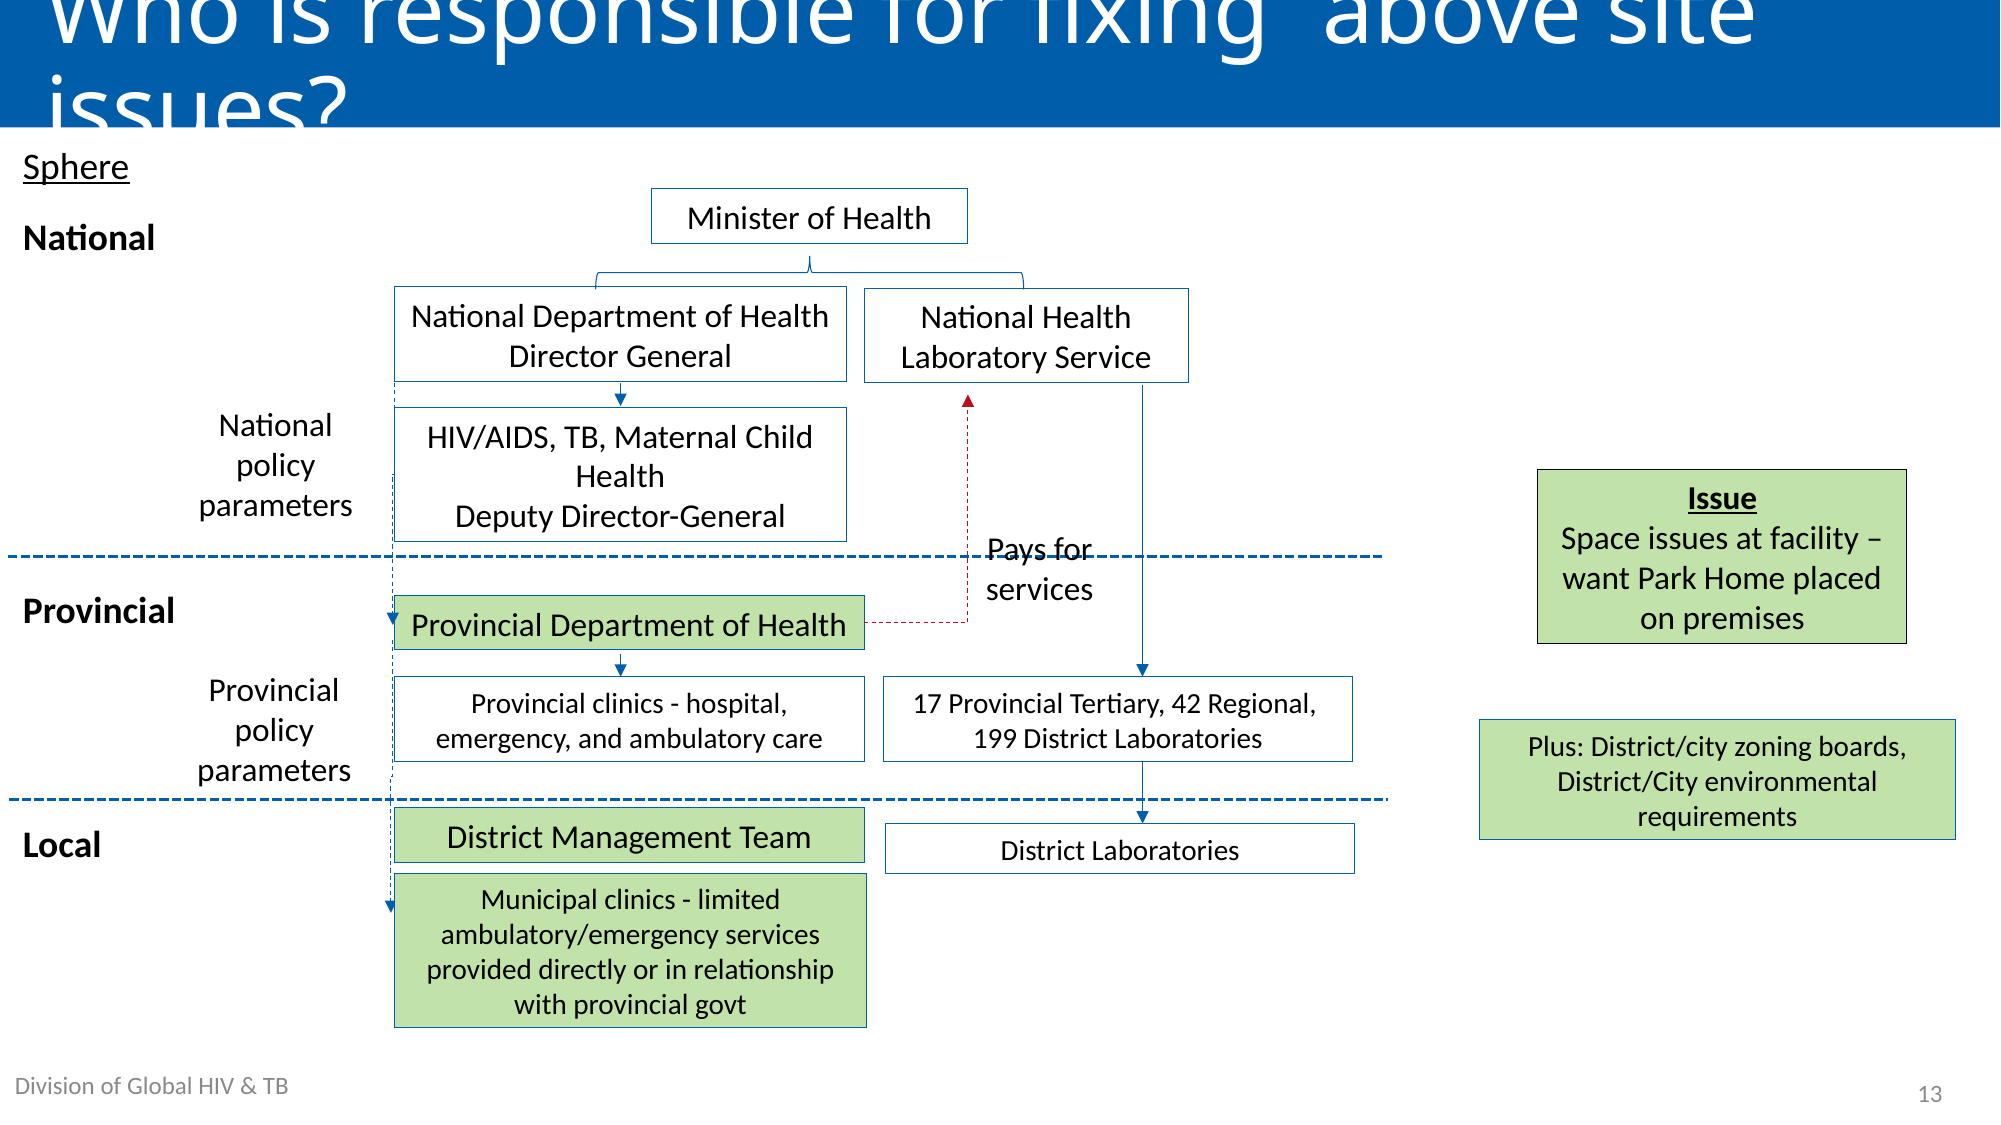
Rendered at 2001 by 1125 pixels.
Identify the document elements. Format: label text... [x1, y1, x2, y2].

text_box Municipal clinics - limited ambulatory/emergency services provided directly or in relationship with provincial govt [394, 873, 867, 1028]
title Who is responsible for fixing “above site” issues? [0, 0, 2000, 128]
text_box Provincial policy parameters [178, 660, 370, 796]
text_box Provincial clinics - hospital, emergency, and ambulatory care [394, 676, 865, 762]
text_box HIV/AIDS, TB, Maternal Child Health Deputy Director-General [395, 407, 847, 542]
text_box Provincial Department of Health [394, 595, 865, 650]
text_box National Health Laboratory Service [864, 288, 1189, 383]
text_box Pays for services [968, 557, 1142, 615]
text_box [595, 255, 1025, 290]
text_box District Management Team [394, 807, 865, 863]
slide_number 13 [1784, 1062, 1958, 1123]
text_box Plus: District/city zoning boards, District/City environmental requirements [1479, 719, 1956, 840]
text_box National policy parameters [173, 396, 379, 531]
text_box Local [8, 812, 138, 873]
text_box Minister of Health [651, 188, 968, 244]
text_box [864, 394, 968, 624]
text_box Pays for services [968, 520, 1142, 556]
text_box National [8, 205, 174, 266]
text_box Issue Space issues at facility – want Park Home placed on premises [1537, 469, 1907, 644]
text_box Provincial [8, 579, 204, 639]
text_box Sphere [8, 134, 174, 195]
text_box National Department of Health Director General [394, 286, 847, 382]
text_box District Laboratories [885, 823, 1355, 874]
text_box 17 Provincial Tertiary, 42 Regional, 199 District Laboratories [883, 676, 1353, 762]
